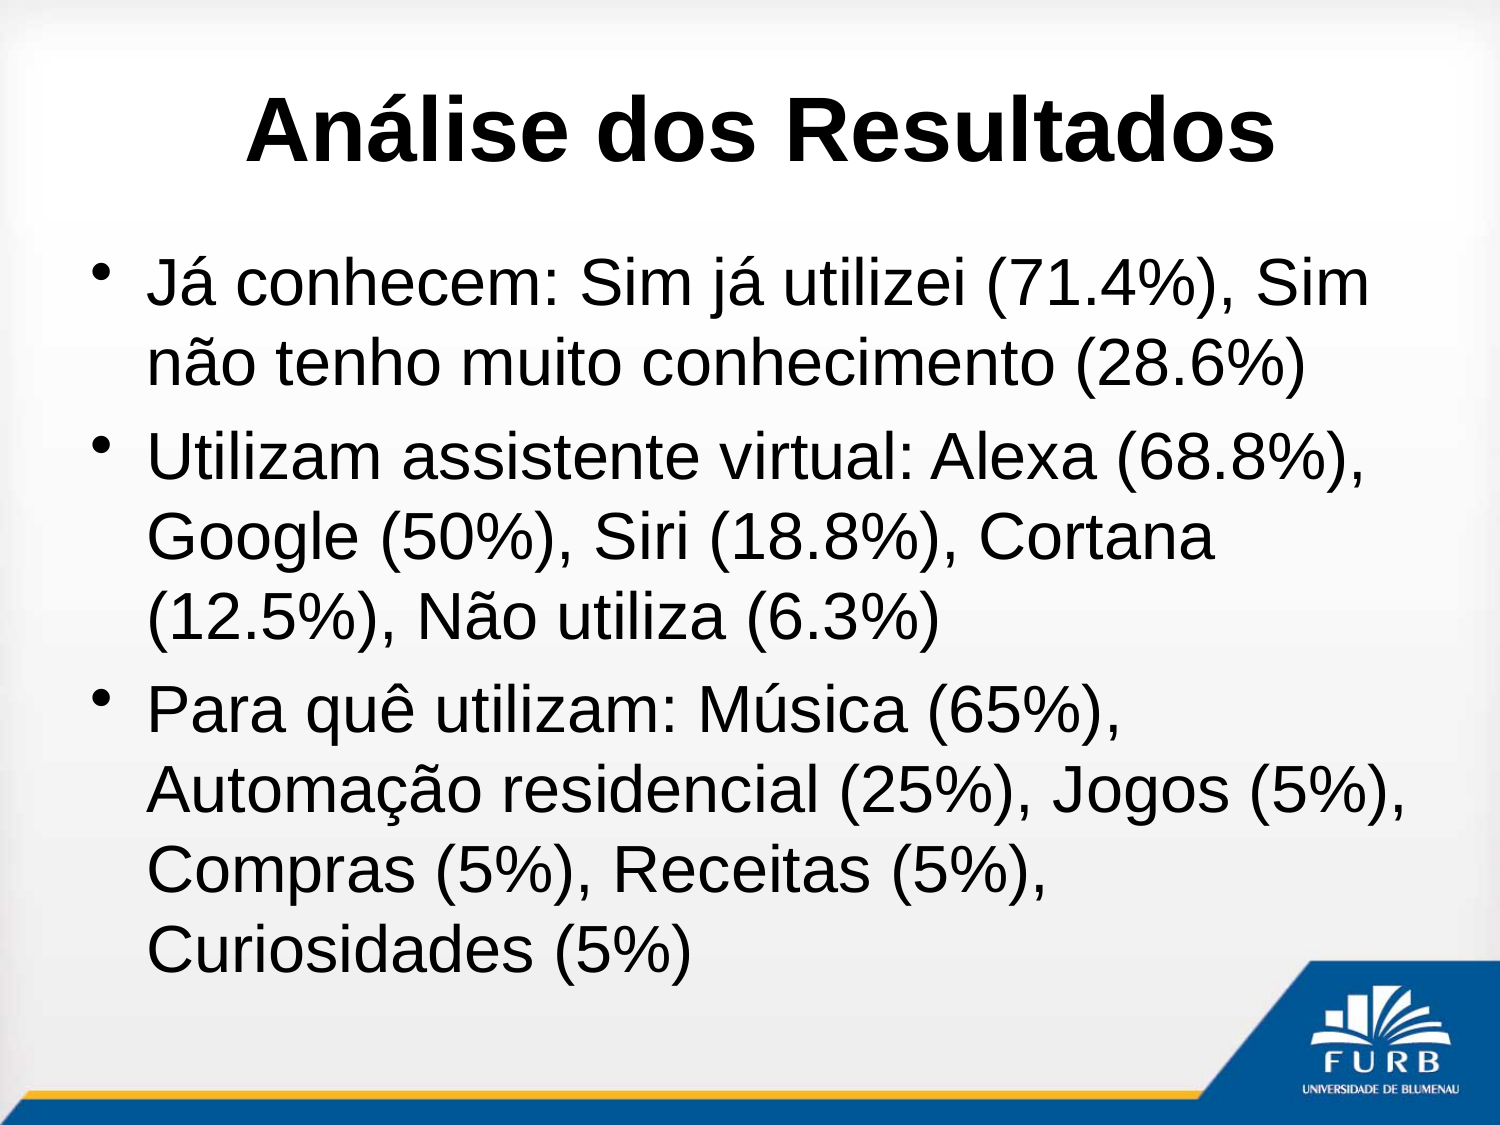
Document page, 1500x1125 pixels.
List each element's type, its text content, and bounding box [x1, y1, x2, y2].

title Análise dos Resultados [76, 30, 1448, 219]
picture [0, 0, 1500, 1125]
list Já conhecem: Sim já utilizei (71.4%), Sim não tenho muito conhecimento (28.6%) Utilizam assistente virtual: Alexa (68.8%), Google (50%), Siri (18.8%), Cortana (12.5%), Não utiliza (6.3%) Para quê utilizam: Música (65%), Automação residencial (25%), Jogos (5%), Compras (5%), Receitas (5%), Curiosidades (5%) [74, 231, 1446, 1000]
